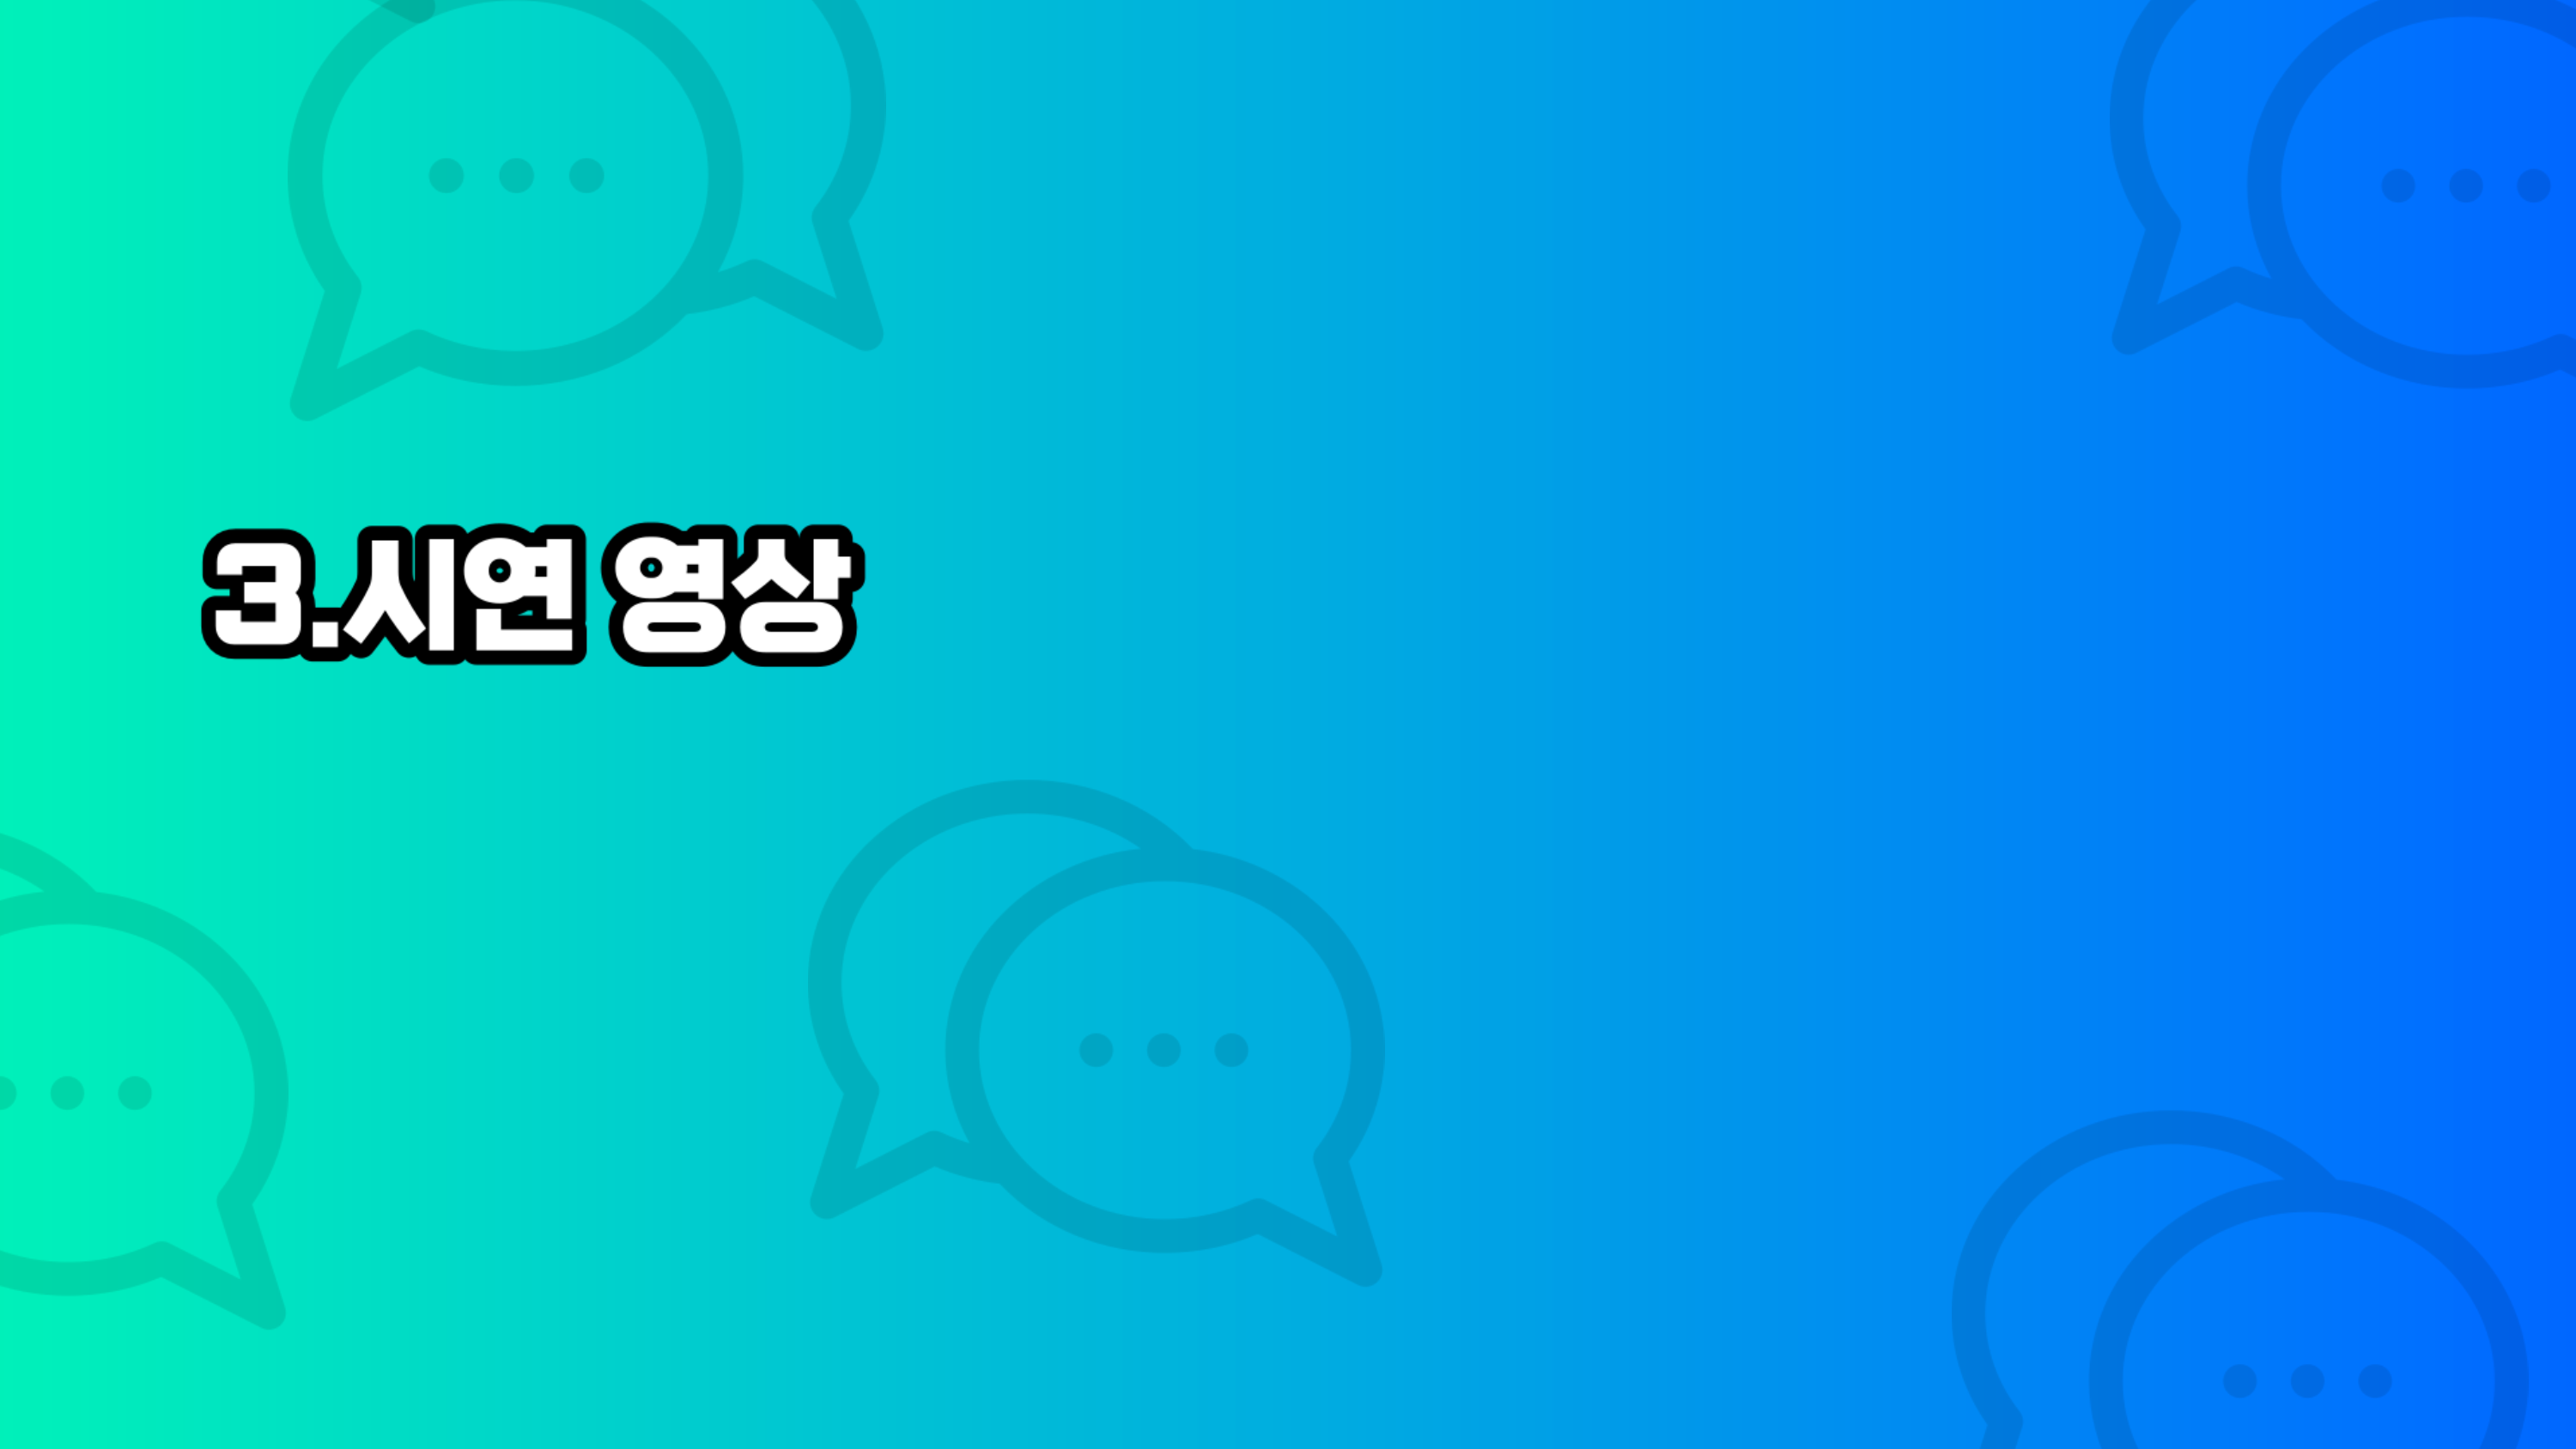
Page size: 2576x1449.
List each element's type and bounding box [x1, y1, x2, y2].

text_box [0, 0, 2576, 1449]
picture [26, 429, 1124, 896]
